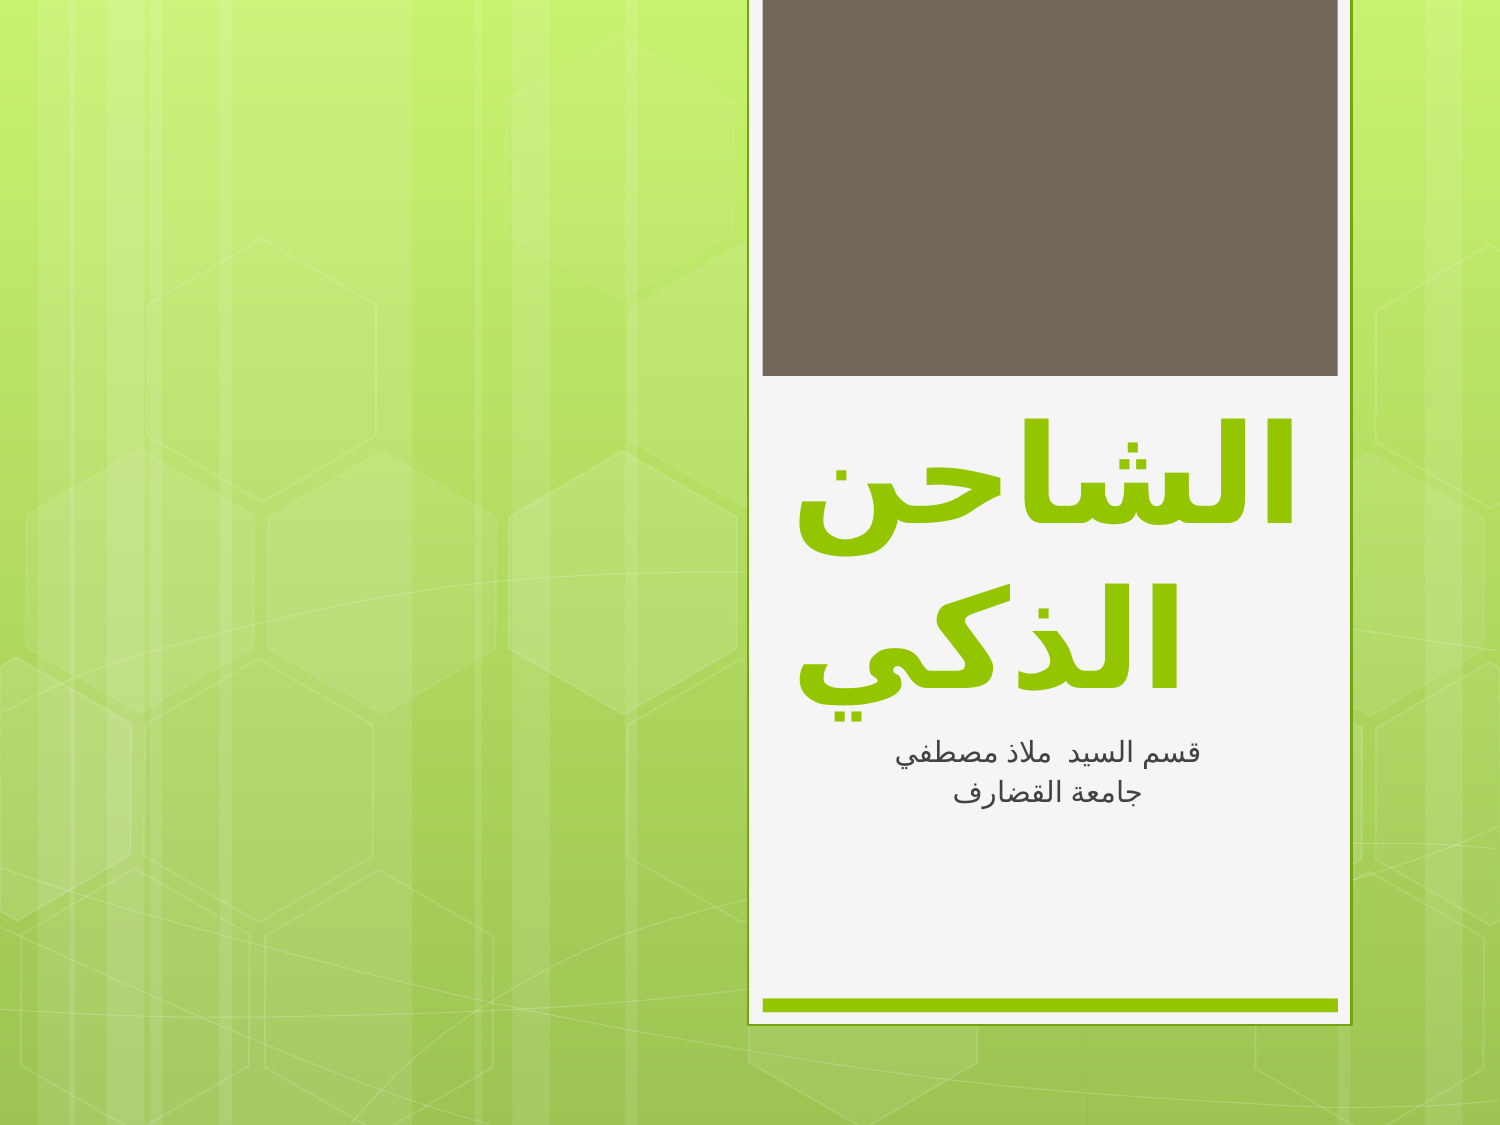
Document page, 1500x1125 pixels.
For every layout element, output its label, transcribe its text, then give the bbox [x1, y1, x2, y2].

title الشاحن الذكي [776, 444, 1363, 724]
subtitle قسم السيد ملاذ مصطفي جامعة القضارف [776, 725, 1320, 933]
